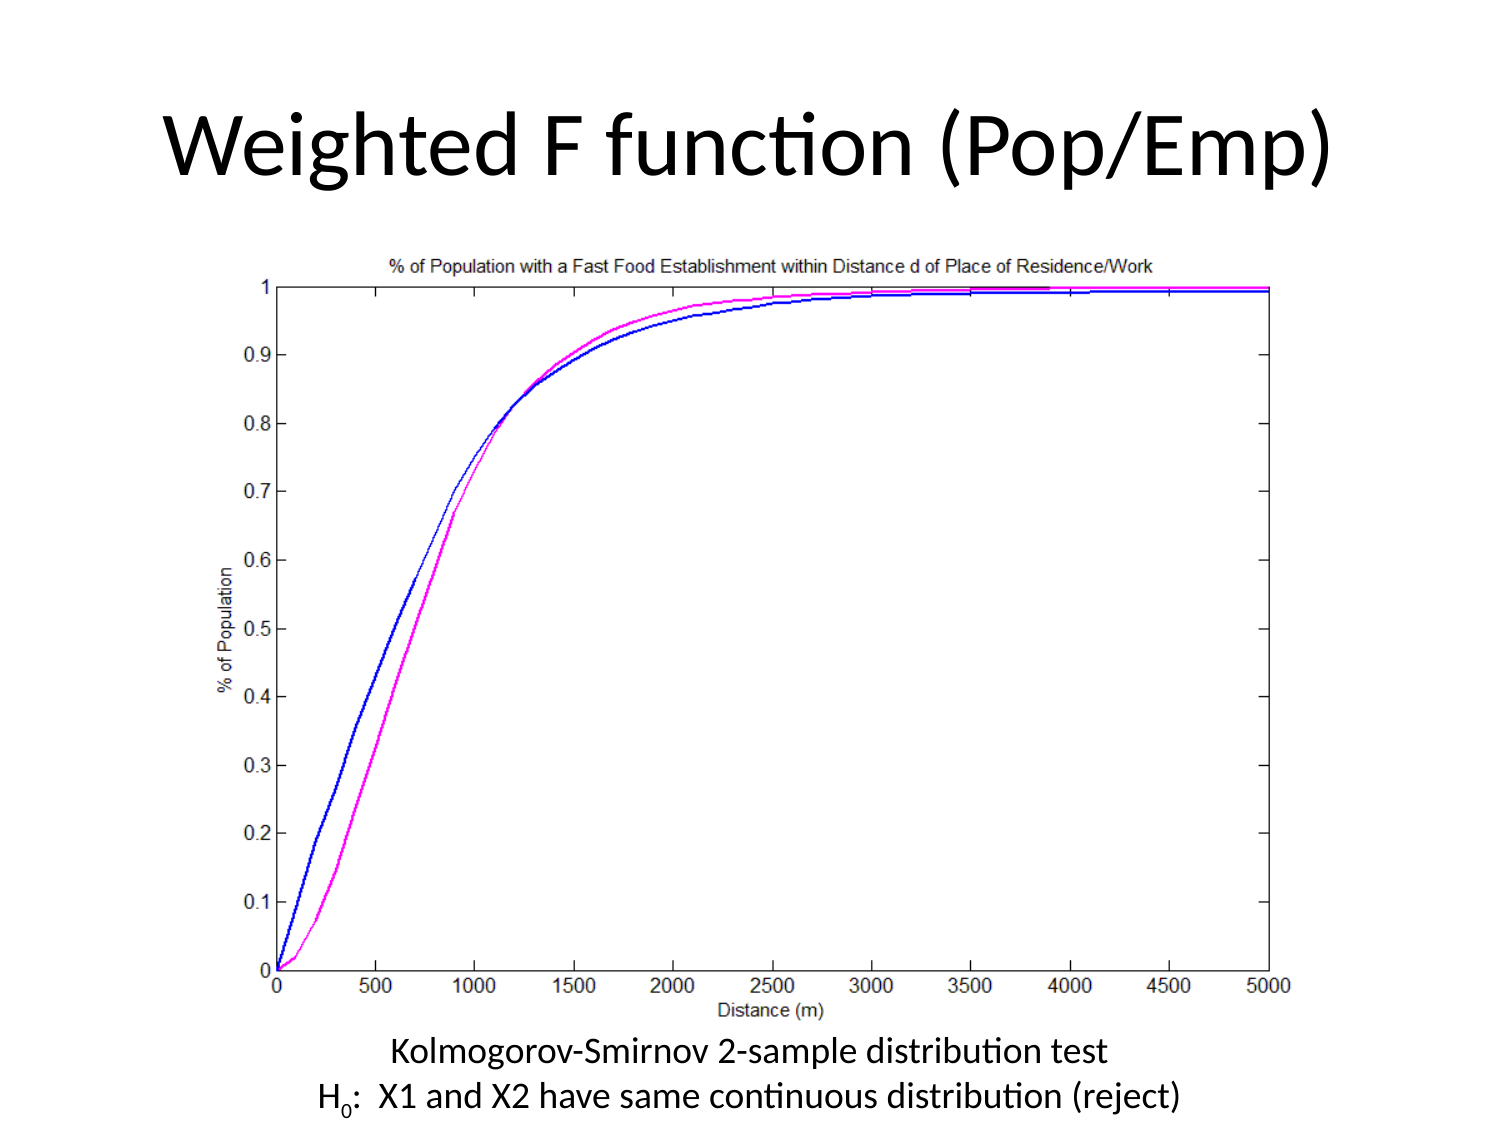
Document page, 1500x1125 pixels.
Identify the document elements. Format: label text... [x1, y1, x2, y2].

title Weighted F function (Pop/Emp) [75, 45, 1425, 233]
text_box Kolmogorov-Smirnov 2-sample distribution test H0: X1 and X2 have same continuous distribution (reject) [0, 1018, 1500, 1125]
picture [109, 224, 1391, 1063]
